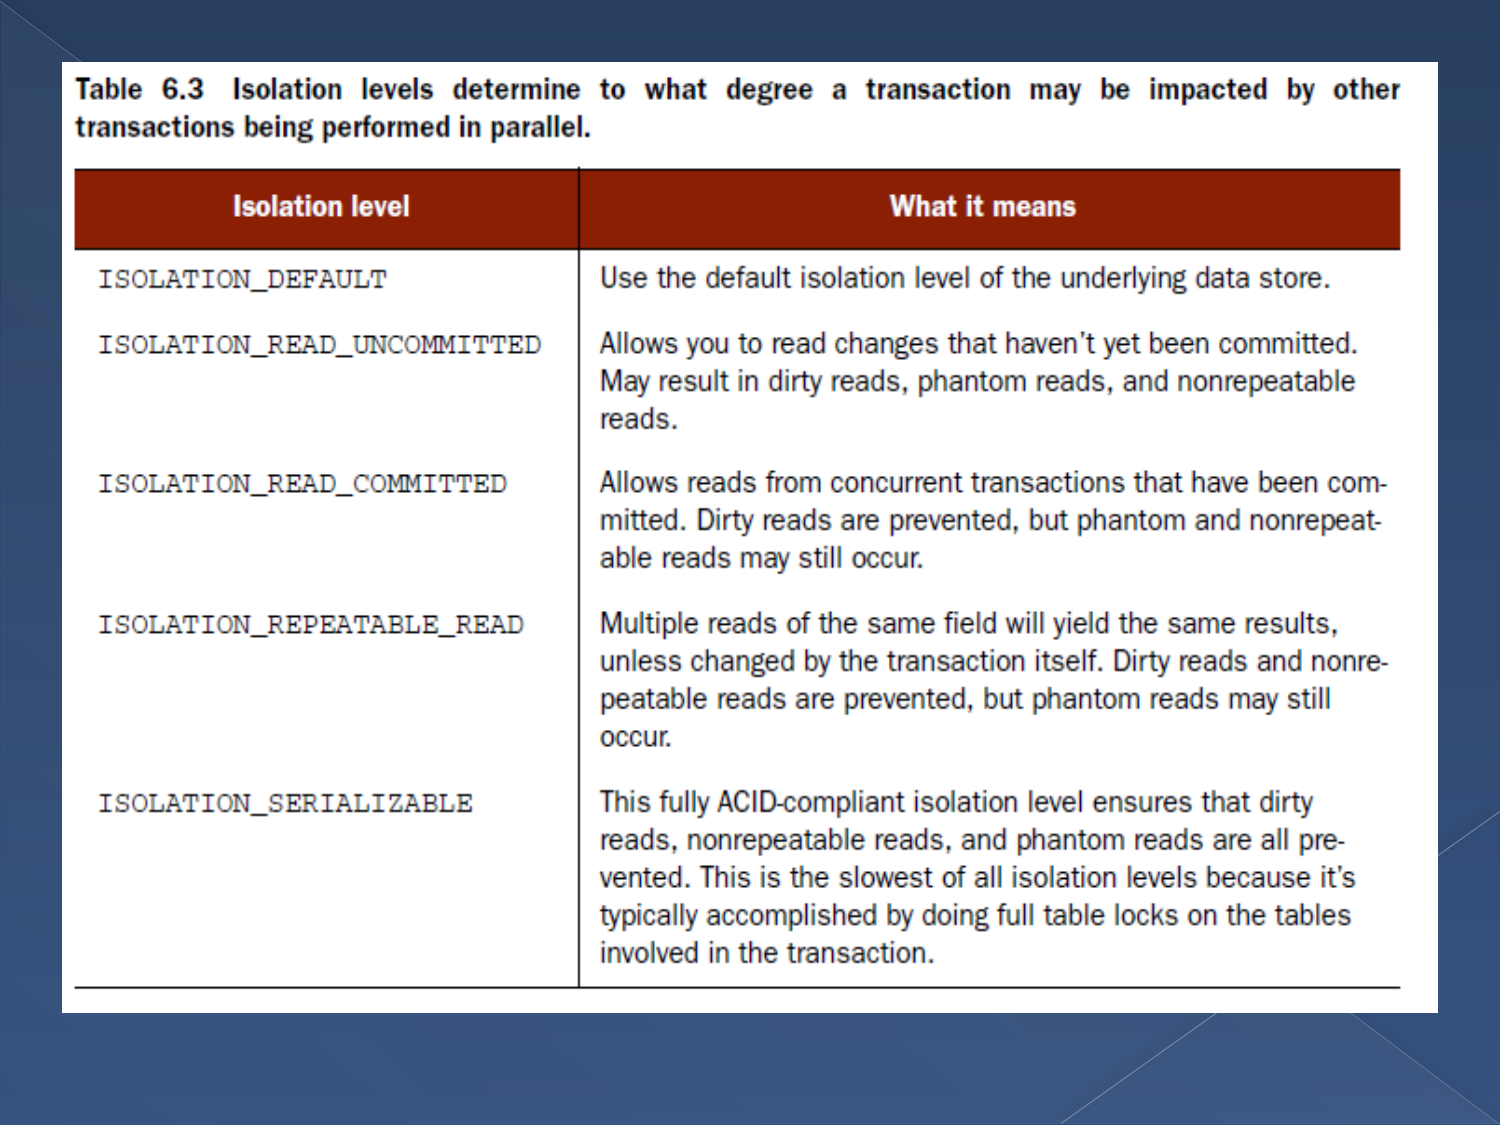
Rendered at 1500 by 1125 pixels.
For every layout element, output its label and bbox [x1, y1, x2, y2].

picture [62, 62, 1438, 1013]
